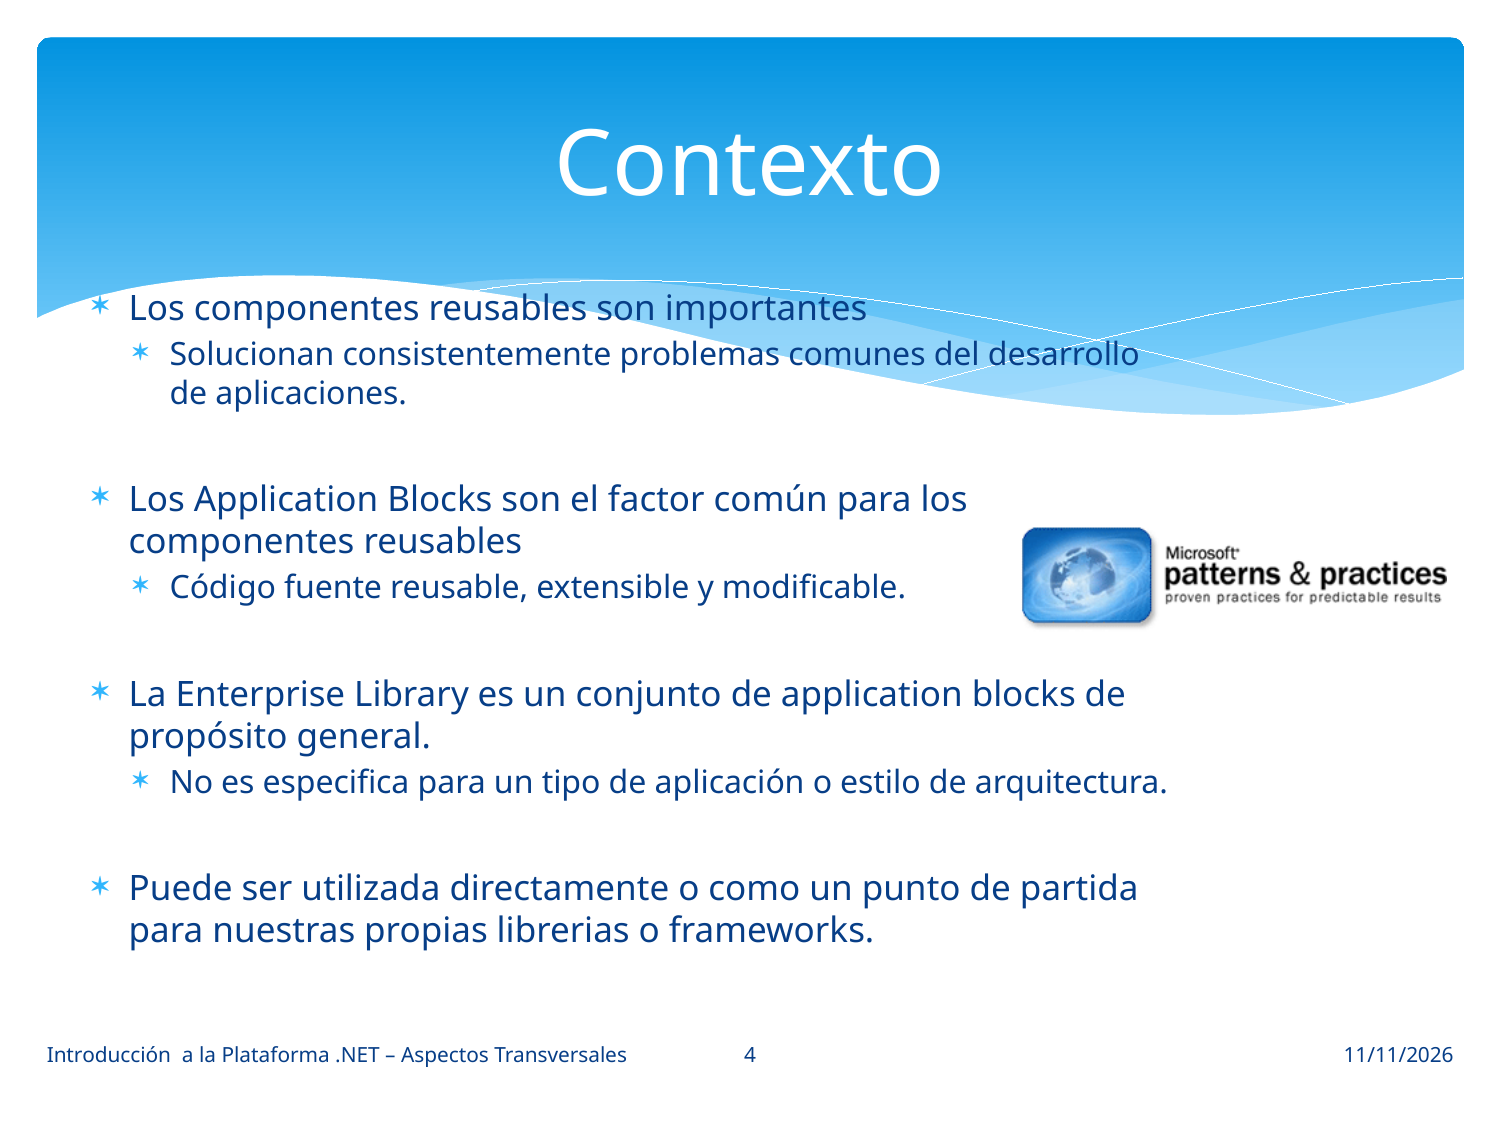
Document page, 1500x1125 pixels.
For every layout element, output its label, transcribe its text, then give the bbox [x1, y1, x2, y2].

list Los componentes reusables son importantes Solucionan consistentemente problemas comunes del desarrollo de aplicaciones. Los Application Blocks son el factor común para los componentes reusables Código fuente reusable, extensible y modificable. La Enterprise Library es un conjunto de application blocks de propósito general. No es especifica para un tipo de aplicación o estilo de arquitectura. Puede ser utilizada directamente o como un punto de partida para nuestras propias librerias o frameworks. [76, 278, 1188, 1005]
title Contexto [75, 55, 1425, 261]
slide_number 4 [654, 1025, 846, 1086]
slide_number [847, 1025, 1469, 1086]
footer Introducción a la Plataforma .NET – Aspectos Transversales [31, 1025, 653, 1086]
picture [1021, 521, 1448, 638]
